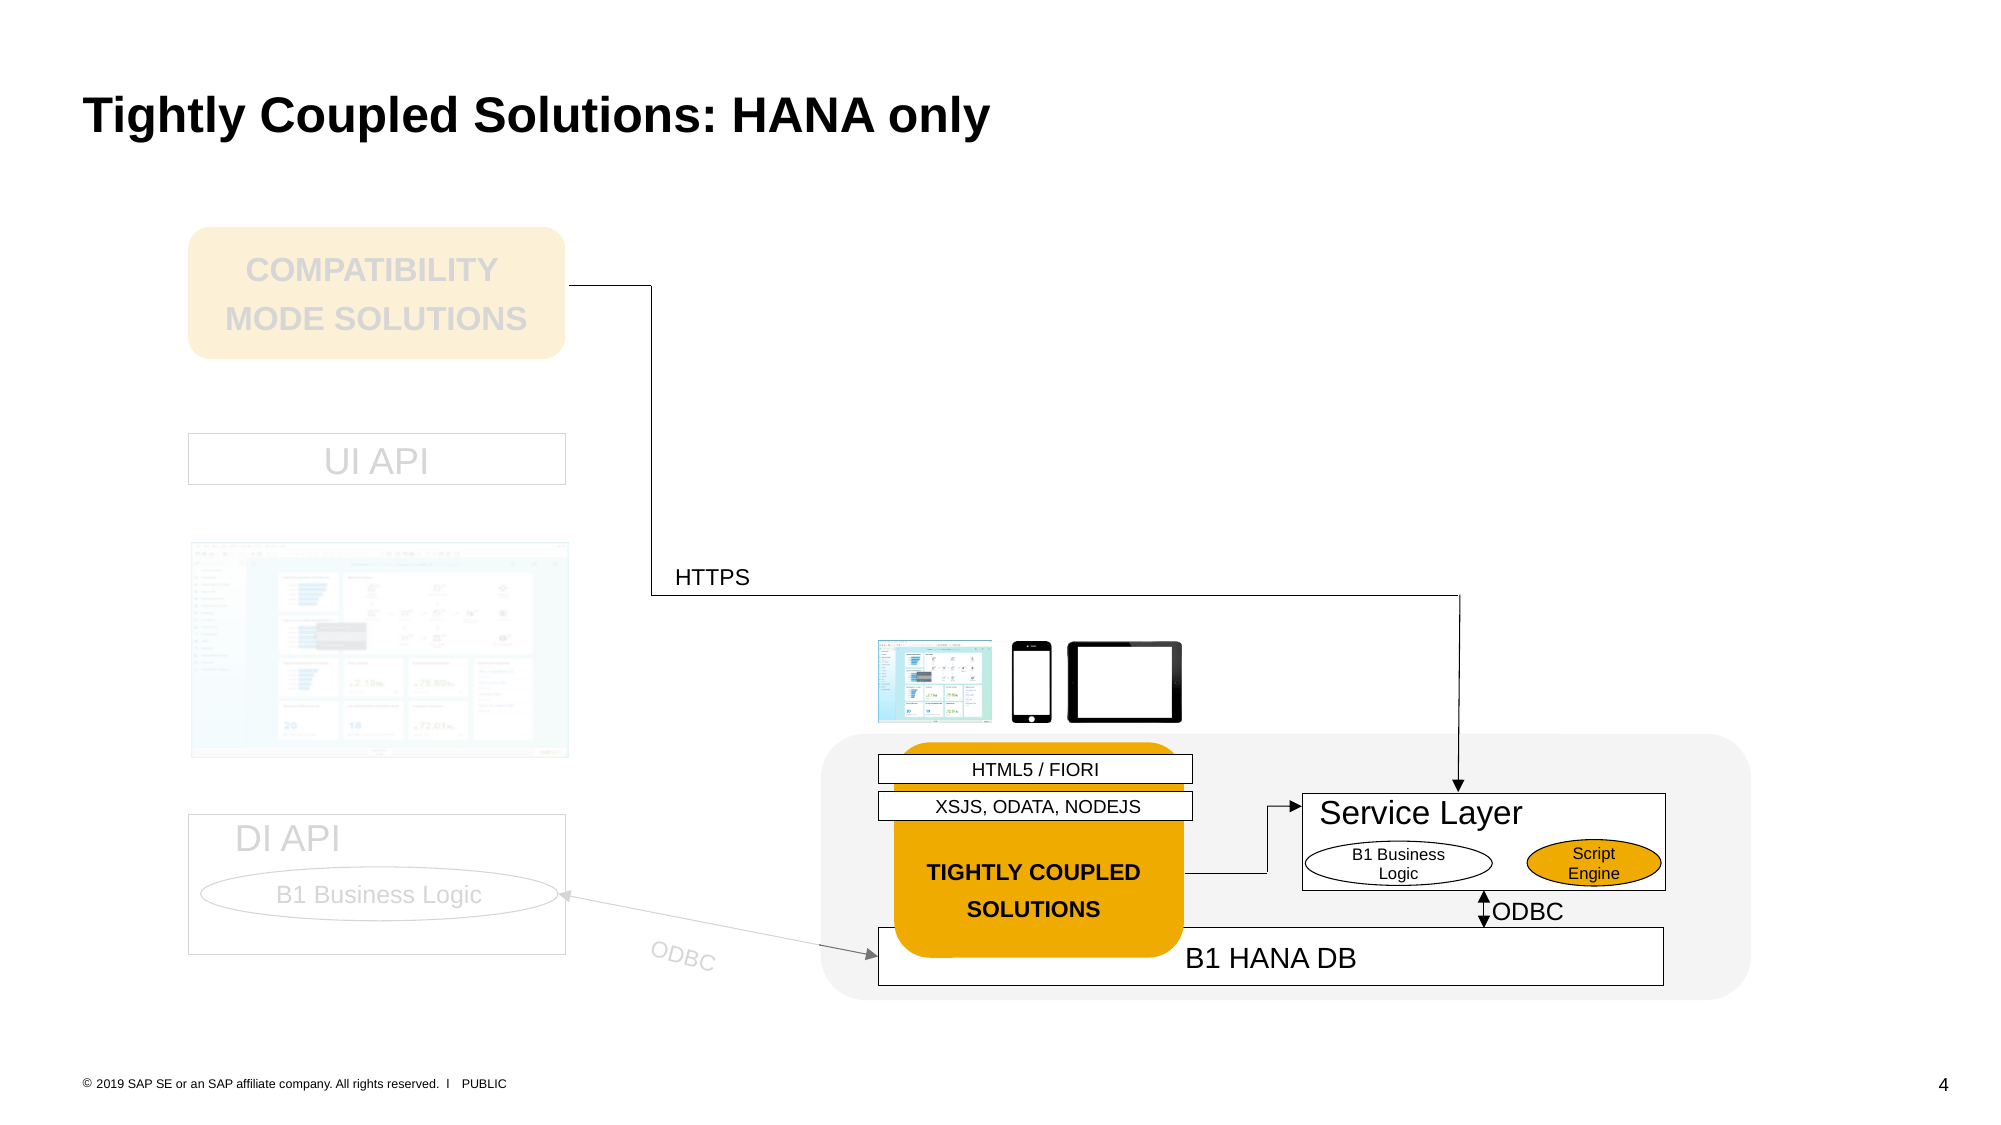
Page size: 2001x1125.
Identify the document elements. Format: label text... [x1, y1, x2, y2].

text_box HTML5 / FIORI [878, 754, 1193, 784]
text_box [1302, 793, 1666, 891]
picture [877, 640, 1182, 724]
text_box Service Layer [1304, 784, 1538, 839]
text_box [894, 784, 1184, 791]
text_box HTTPS [675, 534, 762, 590]
picture [191, 542, 570, 759]
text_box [557, 893, 879, 957]
text_box XSJS, ODATA, NODEJS [878, 791, 1193, 821]
title Tightly Coupled Solutions: HANA only [82, 82, 1918, 144]
text_box [822, 733, 1752, 1001]
text_box [903, 742, 1175, 754]
text_box [820, 733, 1452, 927]
text_box Script Engine [1527, 839, 1662, 887]
text_box [155, 191, 820, 1052]
text_box TIGHTLY COUPLED SOLUTIONS [926, 857, 1142, 923]
text_box B1 HANA DB [878, 927, 1664, 986]
text_box B1 Business Logic [1305, 841, 1493, 886]
text_box ODBC [1491, 895, 1576, 926]
text_box [894, 821, 1184, 958]
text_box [1457, 594, 1461, 793]
